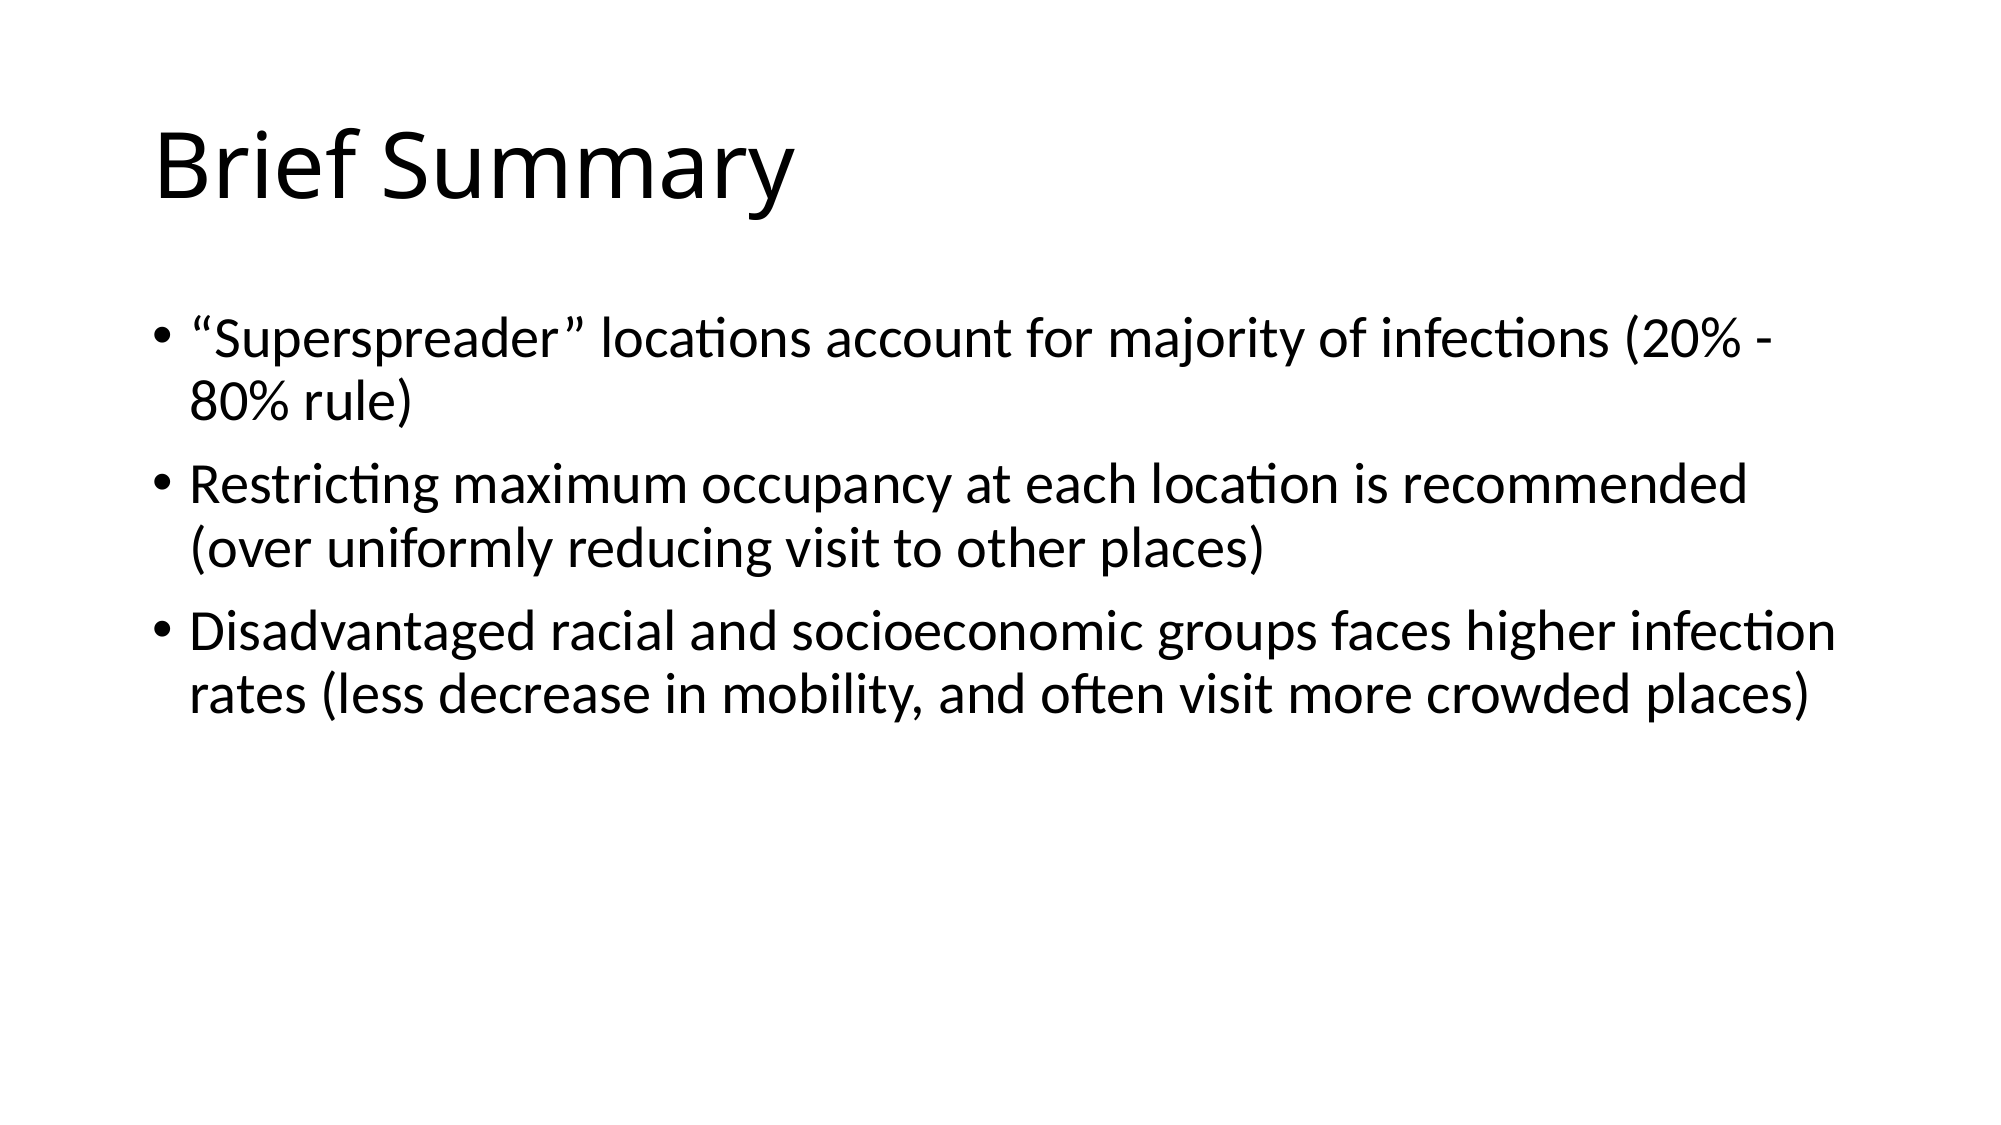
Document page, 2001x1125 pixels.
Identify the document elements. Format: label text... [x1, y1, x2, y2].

title Brief Summary [137, 59, 1863, 278]
list “Superspreader” locations account for majority of infections (20% - 80% rule) Restricting maximum occupancy at each location is recommended (over uniformly reducing visit to other places) Disadvantaged racial and socioeconomic groups faces higher infection rates (less decrease in mobility, and often visit more crowded places) [137, 299, 1863, 1014]
